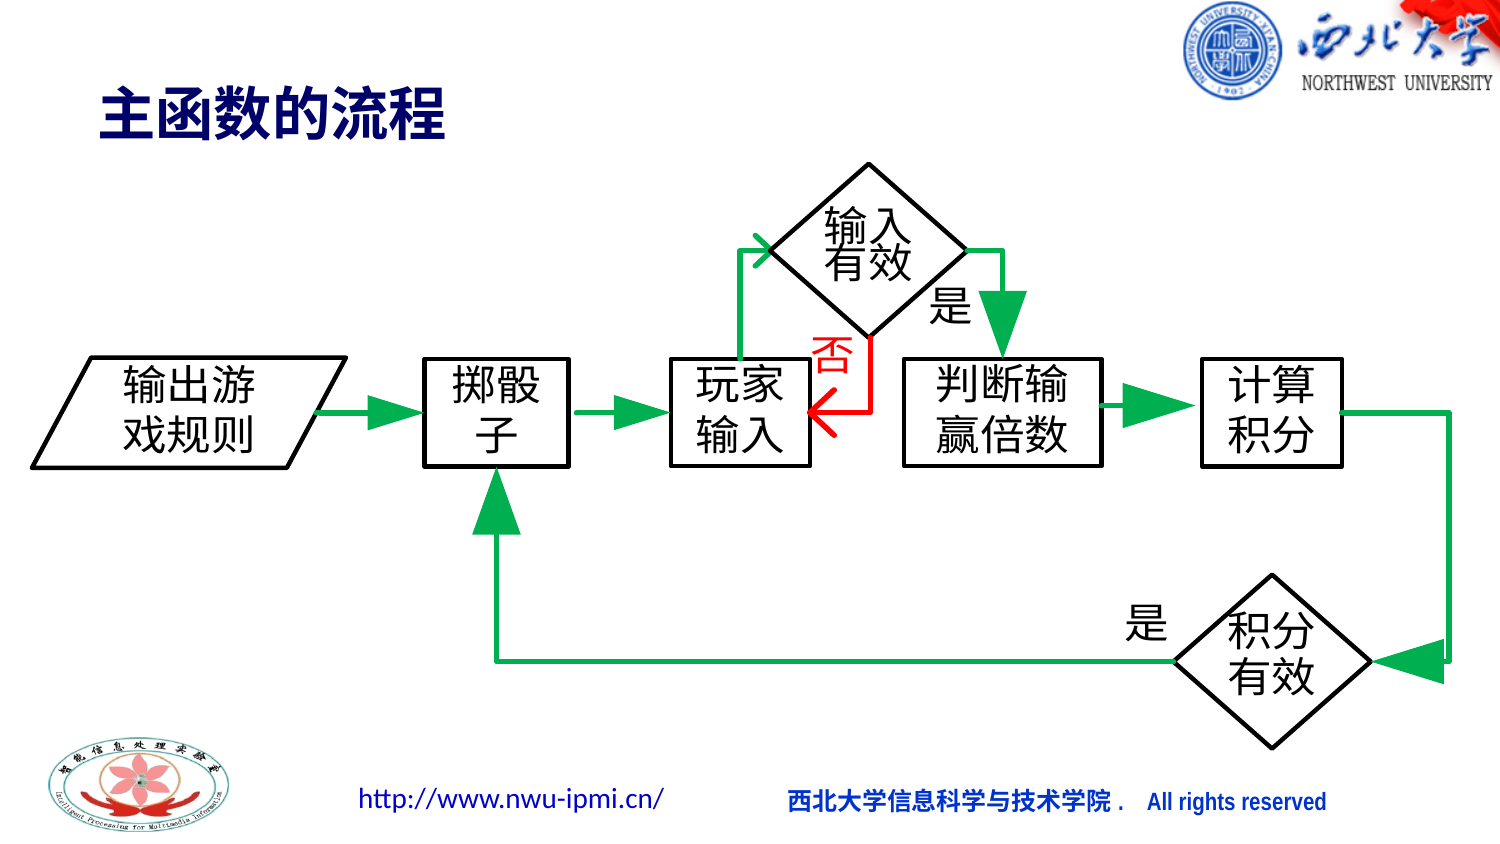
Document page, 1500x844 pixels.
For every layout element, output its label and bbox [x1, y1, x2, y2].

picture [1171, 0, 1500, 29]
text_box [0, 29, 1500, 844]
